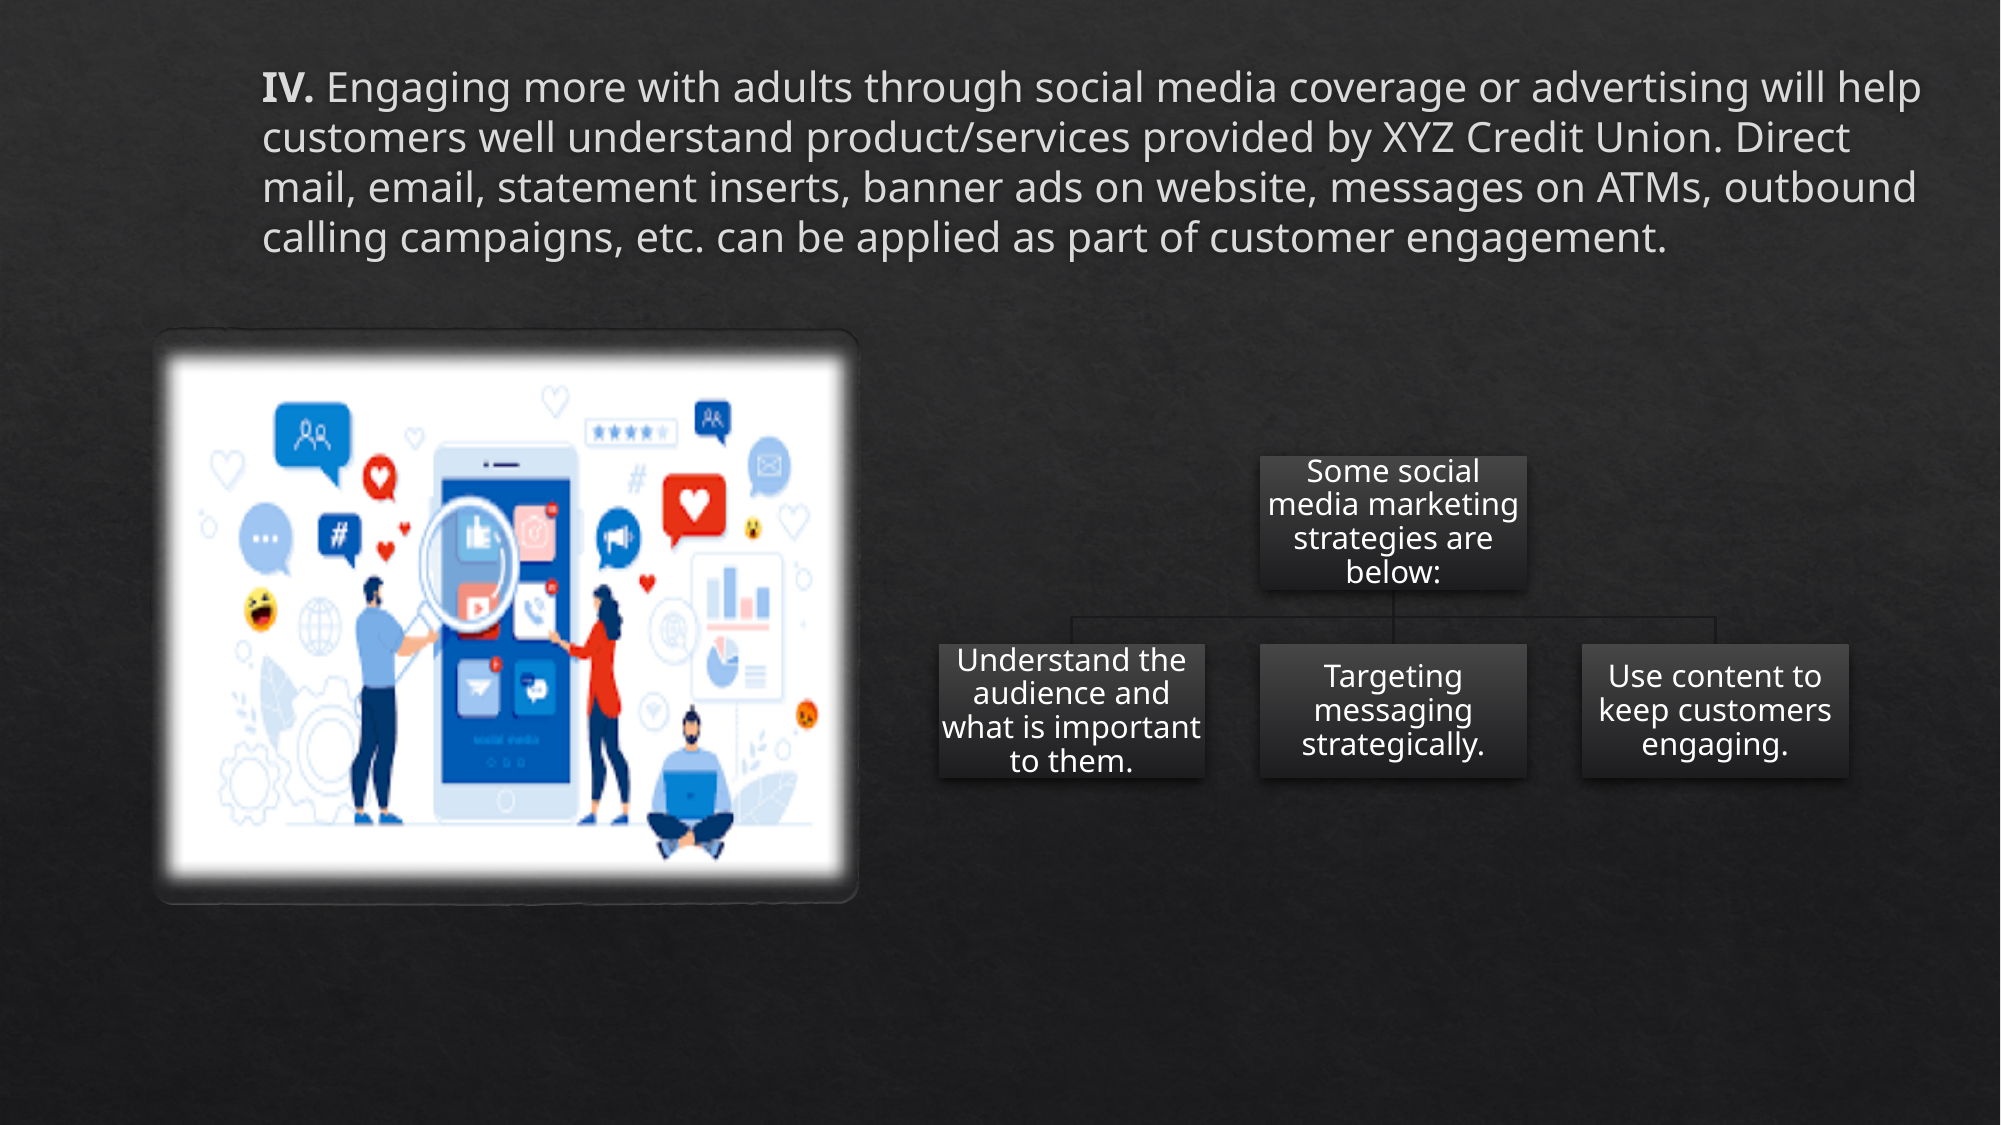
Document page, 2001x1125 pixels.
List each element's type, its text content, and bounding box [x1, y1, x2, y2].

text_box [938, 283, 1849, 951]
picture [149, 327, 862, 906]
list IV. Engaging more with adults through social media coverage or advertising will help customers well understand product/services provided by XYZ Credit Union. Direct mail, email, statement inserts, banner ads on website, messages on ATMs, outbound calling campaigns, etc. can be applied as part of customer engagement. [240, 53, 1940, 825]
